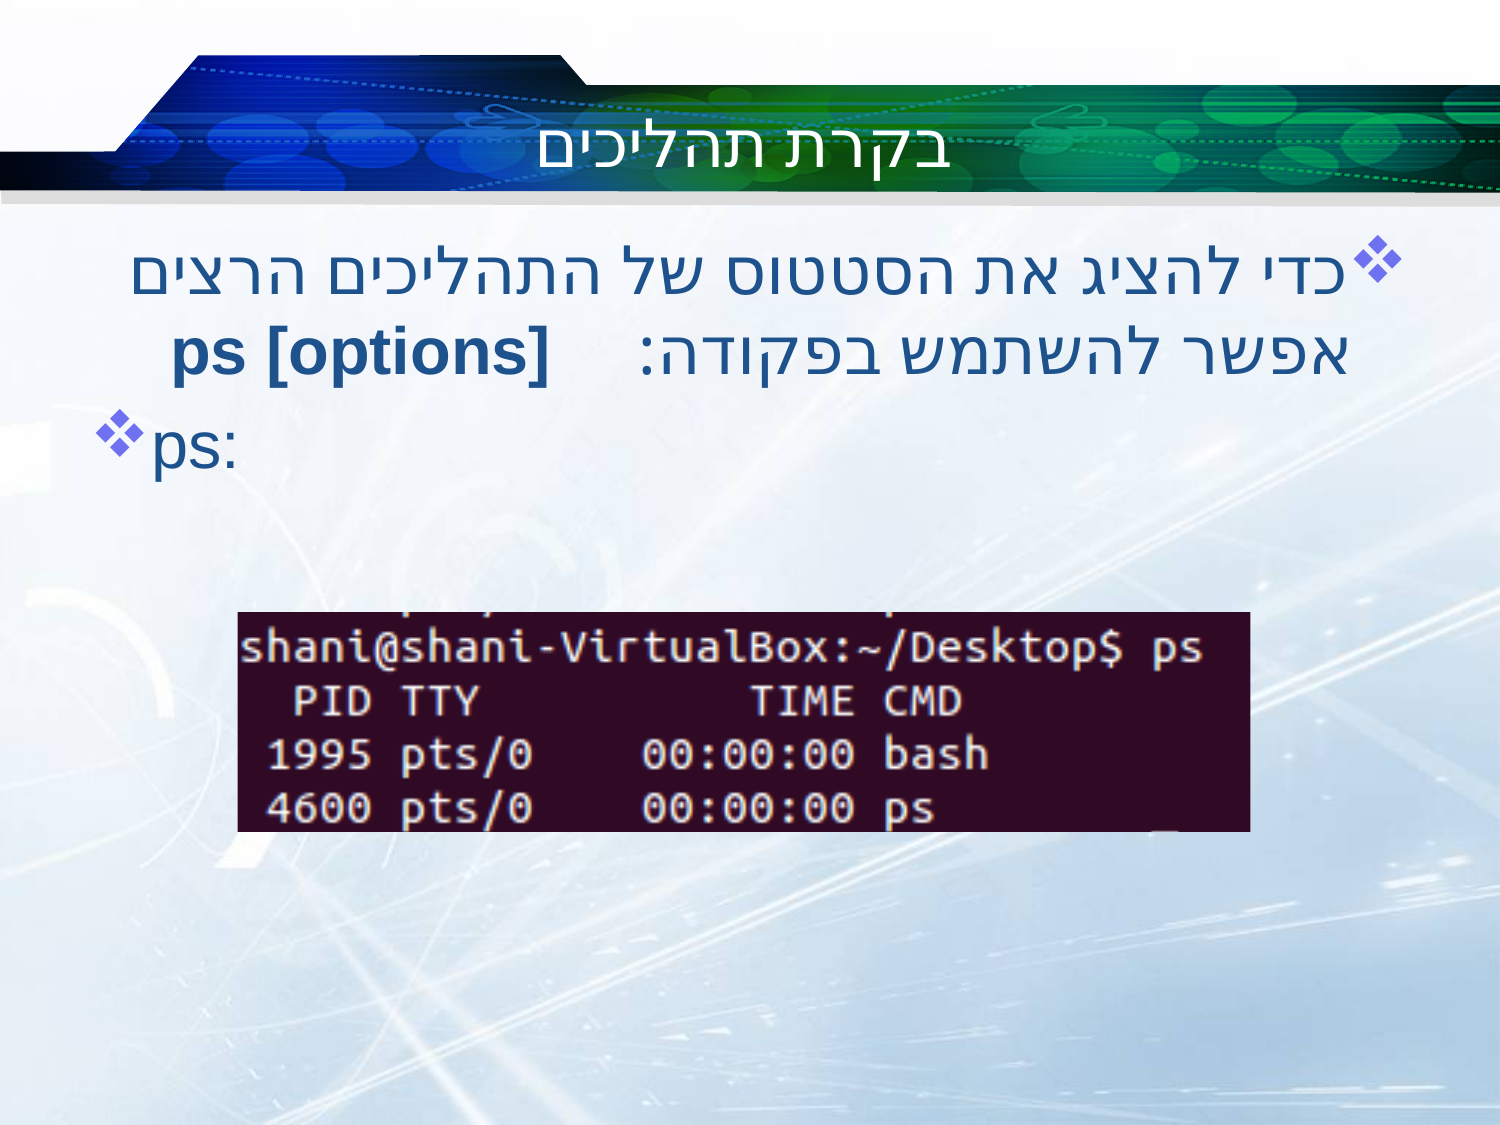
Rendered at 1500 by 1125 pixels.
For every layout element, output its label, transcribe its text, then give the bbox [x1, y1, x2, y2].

list כדי להציג את הסטטוס של התהליכים הרצים אפשר להשתמש בפקודה: ps [options] ps: [74, 220, 1426, 1064]
picture [0, 0, 1500, 1125]
title בקרת תהליכים [99, 94, 1388, 188]
